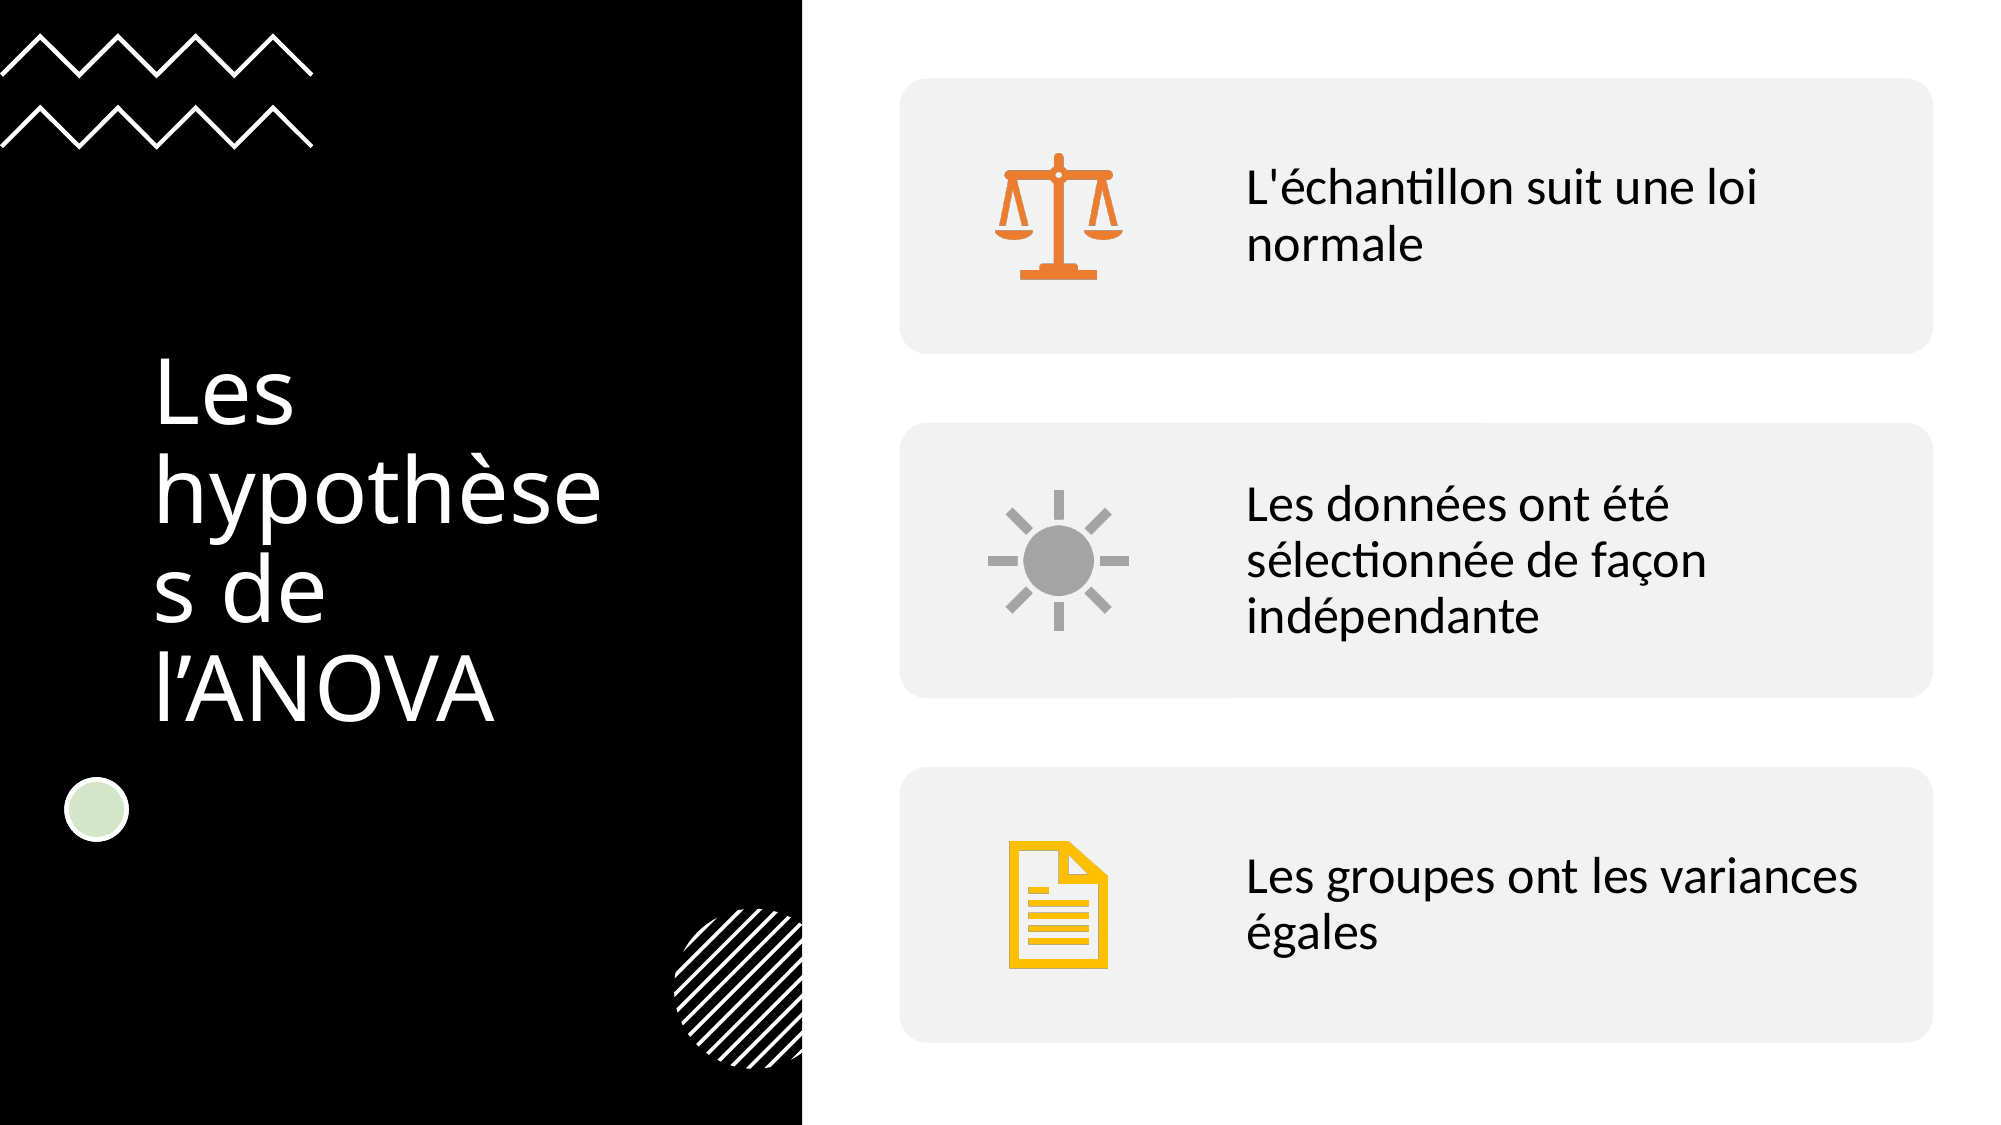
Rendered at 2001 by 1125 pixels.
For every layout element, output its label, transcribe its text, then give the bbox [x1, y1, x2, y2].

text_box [674, 908, 835, 1069]
title Les hypothèses de l’ANOVA [137, 196, 663, 892]
text_box [803, 0, 2000, 1125]
text_box [65, 778, 128, 841]
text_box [0, 33, 314, 150]
text_box [0, 0, 803, 1125]
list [899, 78, 1934, 1043]
